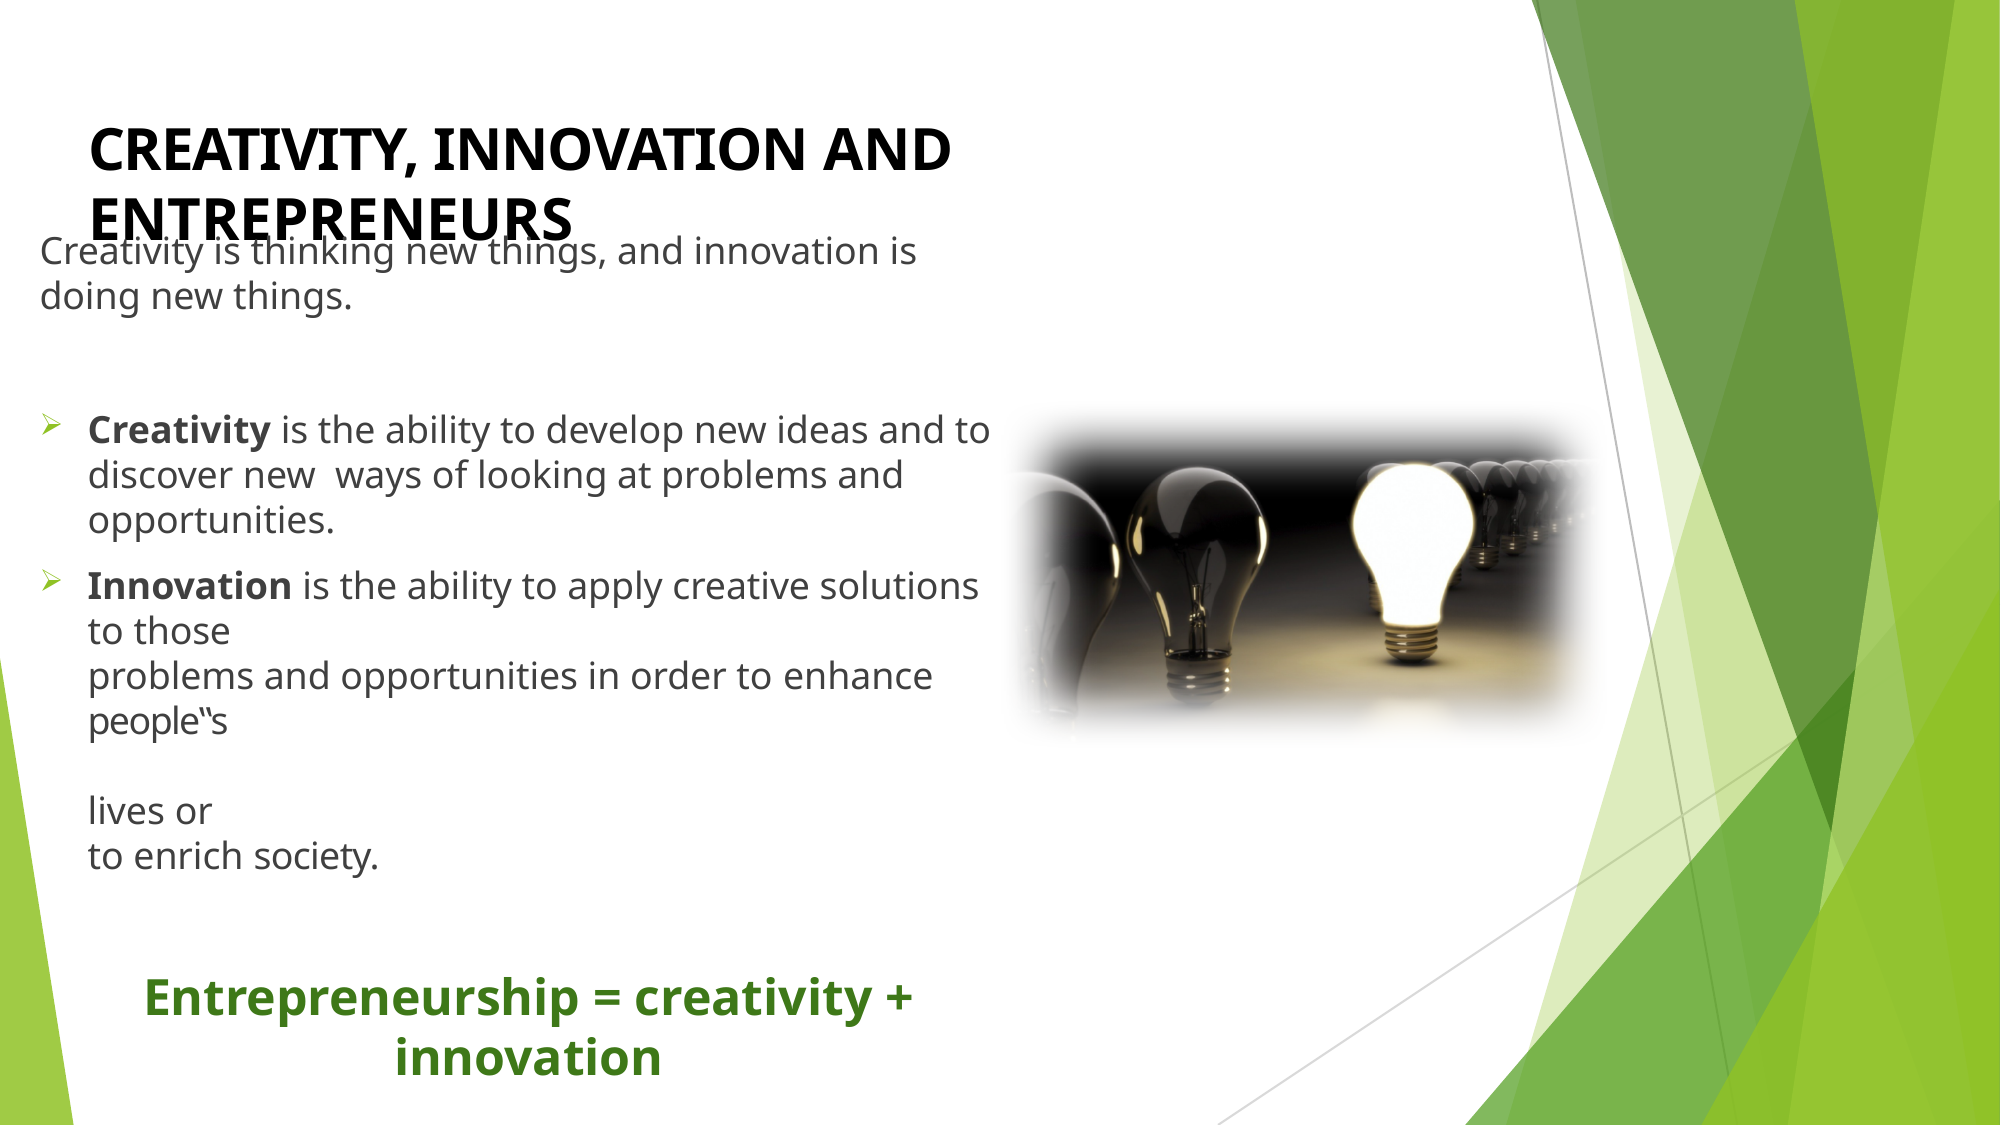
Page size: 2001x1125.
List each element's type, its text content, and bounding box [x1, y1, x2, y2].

picture [999, 399, 1609, 751]
title CREATIVITY, INNOVATION AND ENTREPRENEURS [86, 110, 1366, 300]
text_box [0, 658, 74, 1125]
text_box Creativity is thinking new things, and innovation is doing new things. Creativity is the ability to develop new ideas and to discover new ways of looking at problems and opportunities. Innovation is the ability to apply creative solutions to those problems and opportunities in order to enhance people‟s lives or to enrich society. Entrepreneurship = creativity + innovation [37, 224, 1013, 1086]
